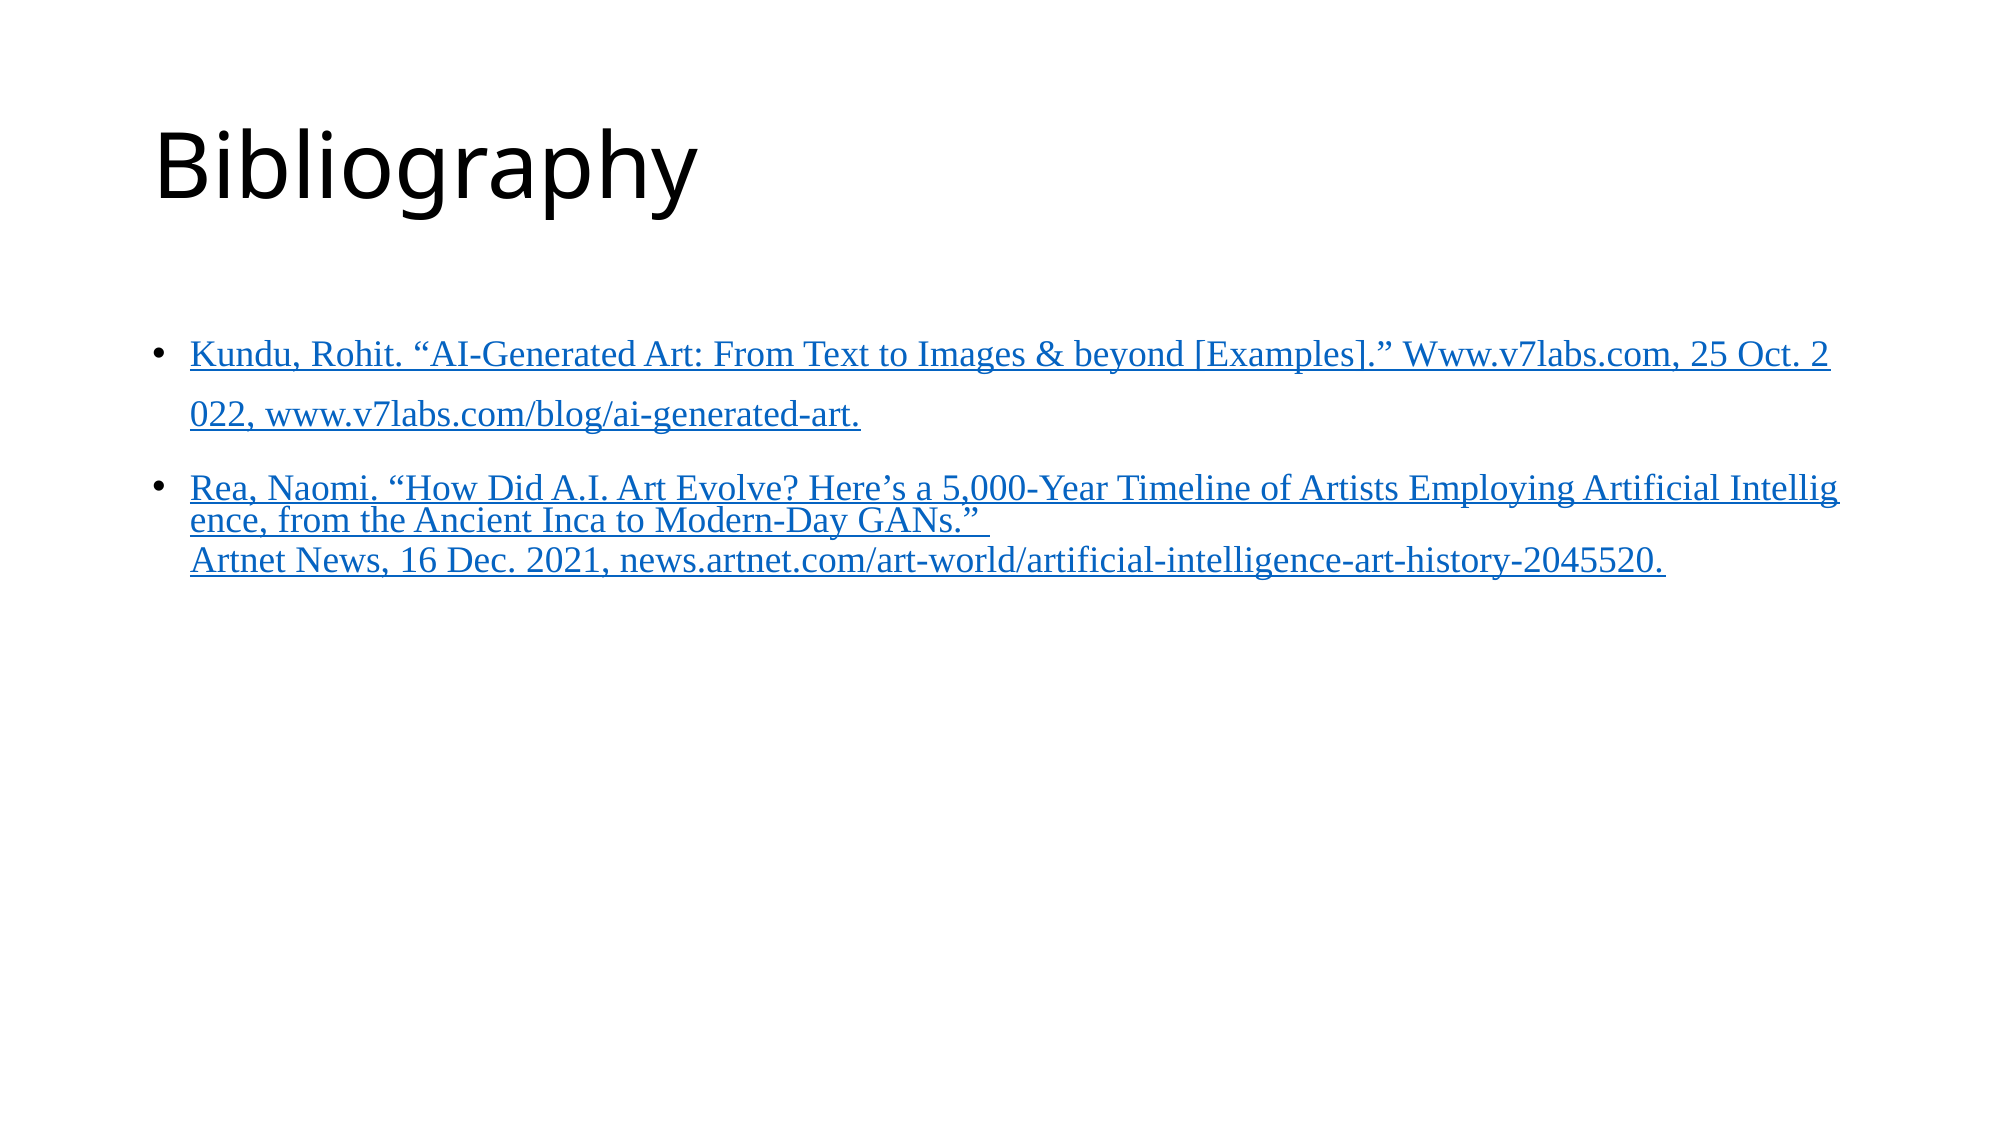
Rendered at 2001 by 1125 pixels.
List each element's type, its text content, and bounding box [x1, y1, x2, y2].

title Bibliography [137, 59, 1863, 278]
list Kundu, Rohit. “AI-Generated Art: From Text to Images & beyond [Examples].” Www.v7labs.com, 25 Oct. 2022, www.v7labs.com/blog/ai-generated-art. Rea, Naomi. “How Did A.I. Art Evolve? Here’s a 5,000-Year Timeline of Artists Employing Artificial Intelligence, from the Ancient Inca to Modern-Day GANs.” Artnet News, 16 Dec. 2021, news.artnet.com/art-world/artificial-intelligence-art-history-2045520. [137, 299, 1863, 1014]
